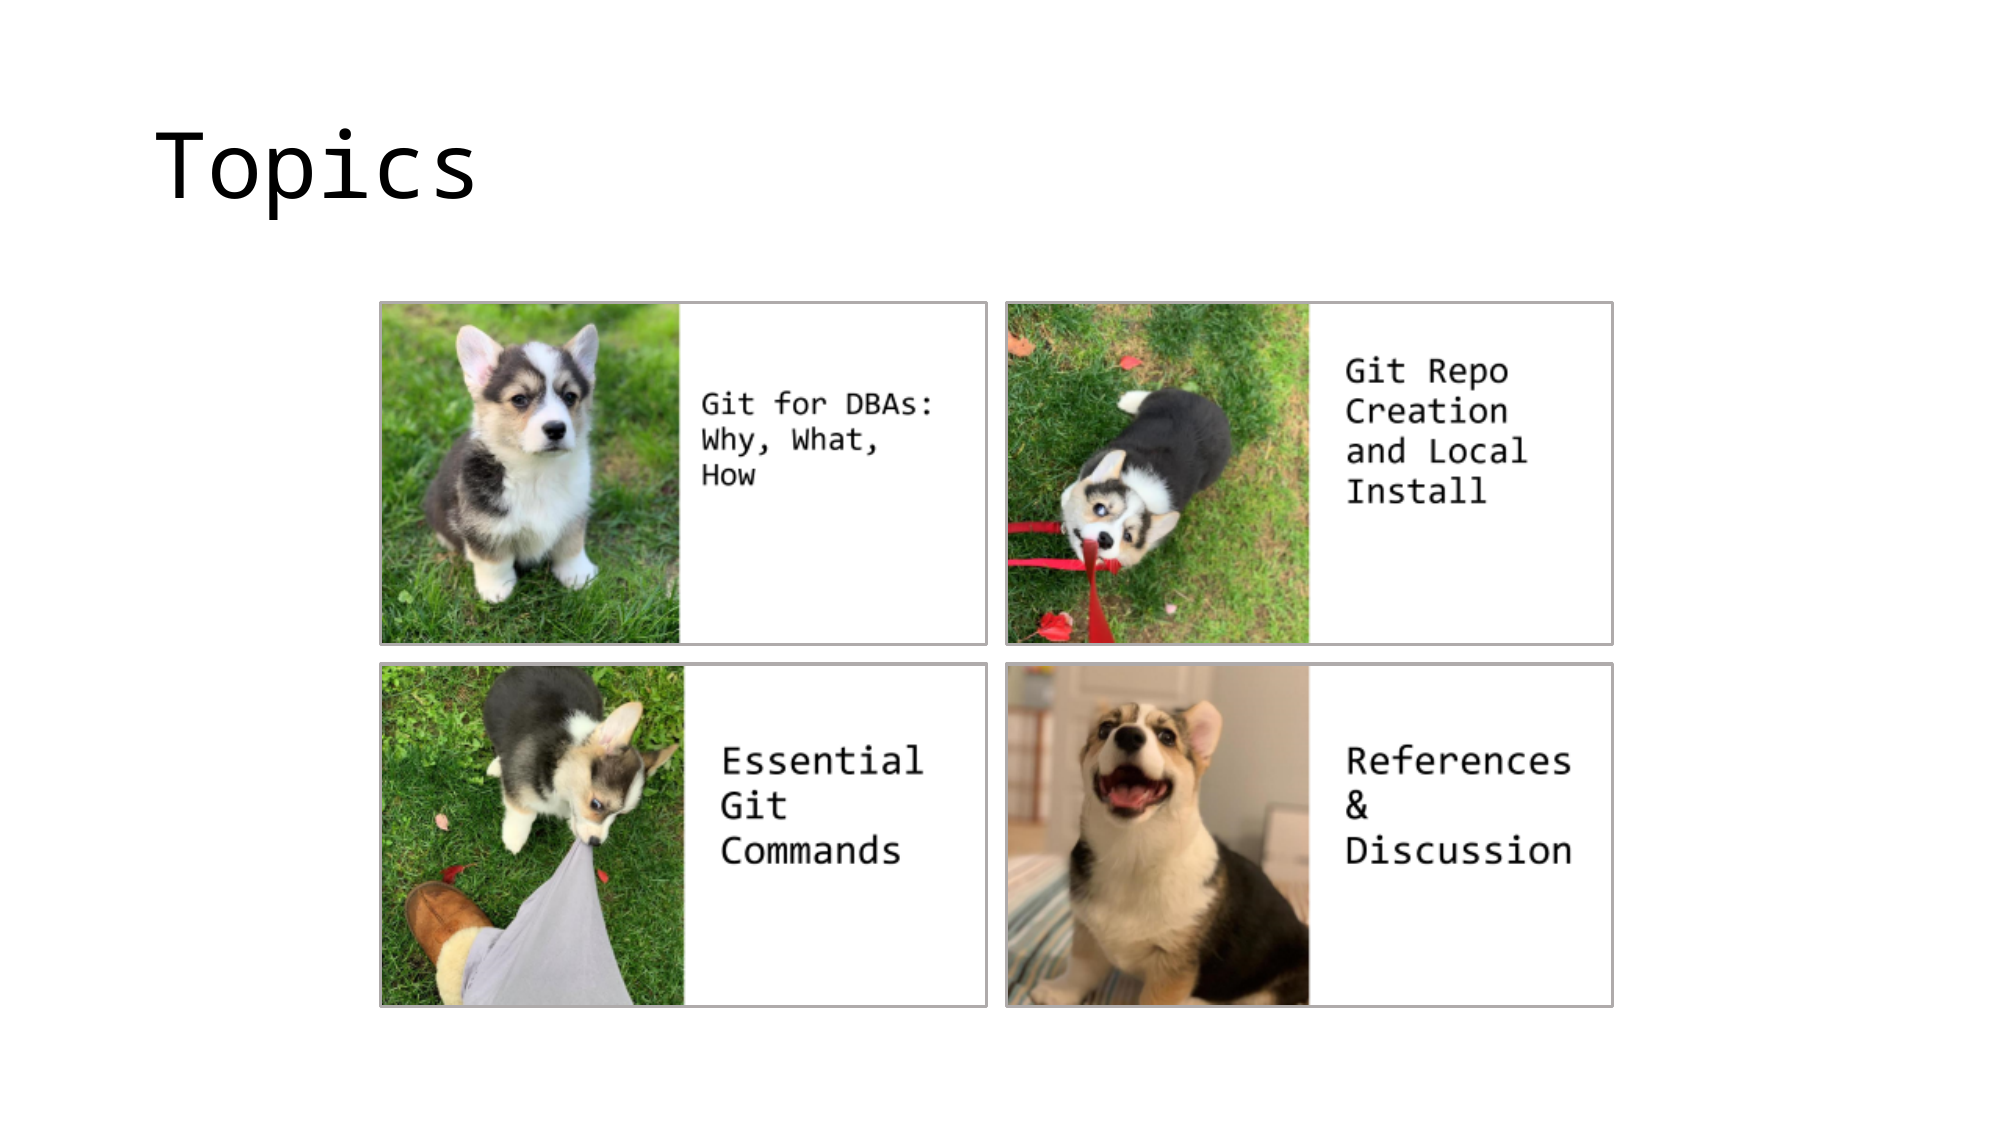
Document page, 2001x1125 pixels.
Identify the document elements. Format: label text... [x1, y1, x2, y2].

picture [1008, 666, 1611, 1005]
picture [382, 666, 985, 1005]
picture [382, 304, 985, 643]
title Topics [137, 59, 1863, 278]
picture [1008, 304, 1611, 643]
